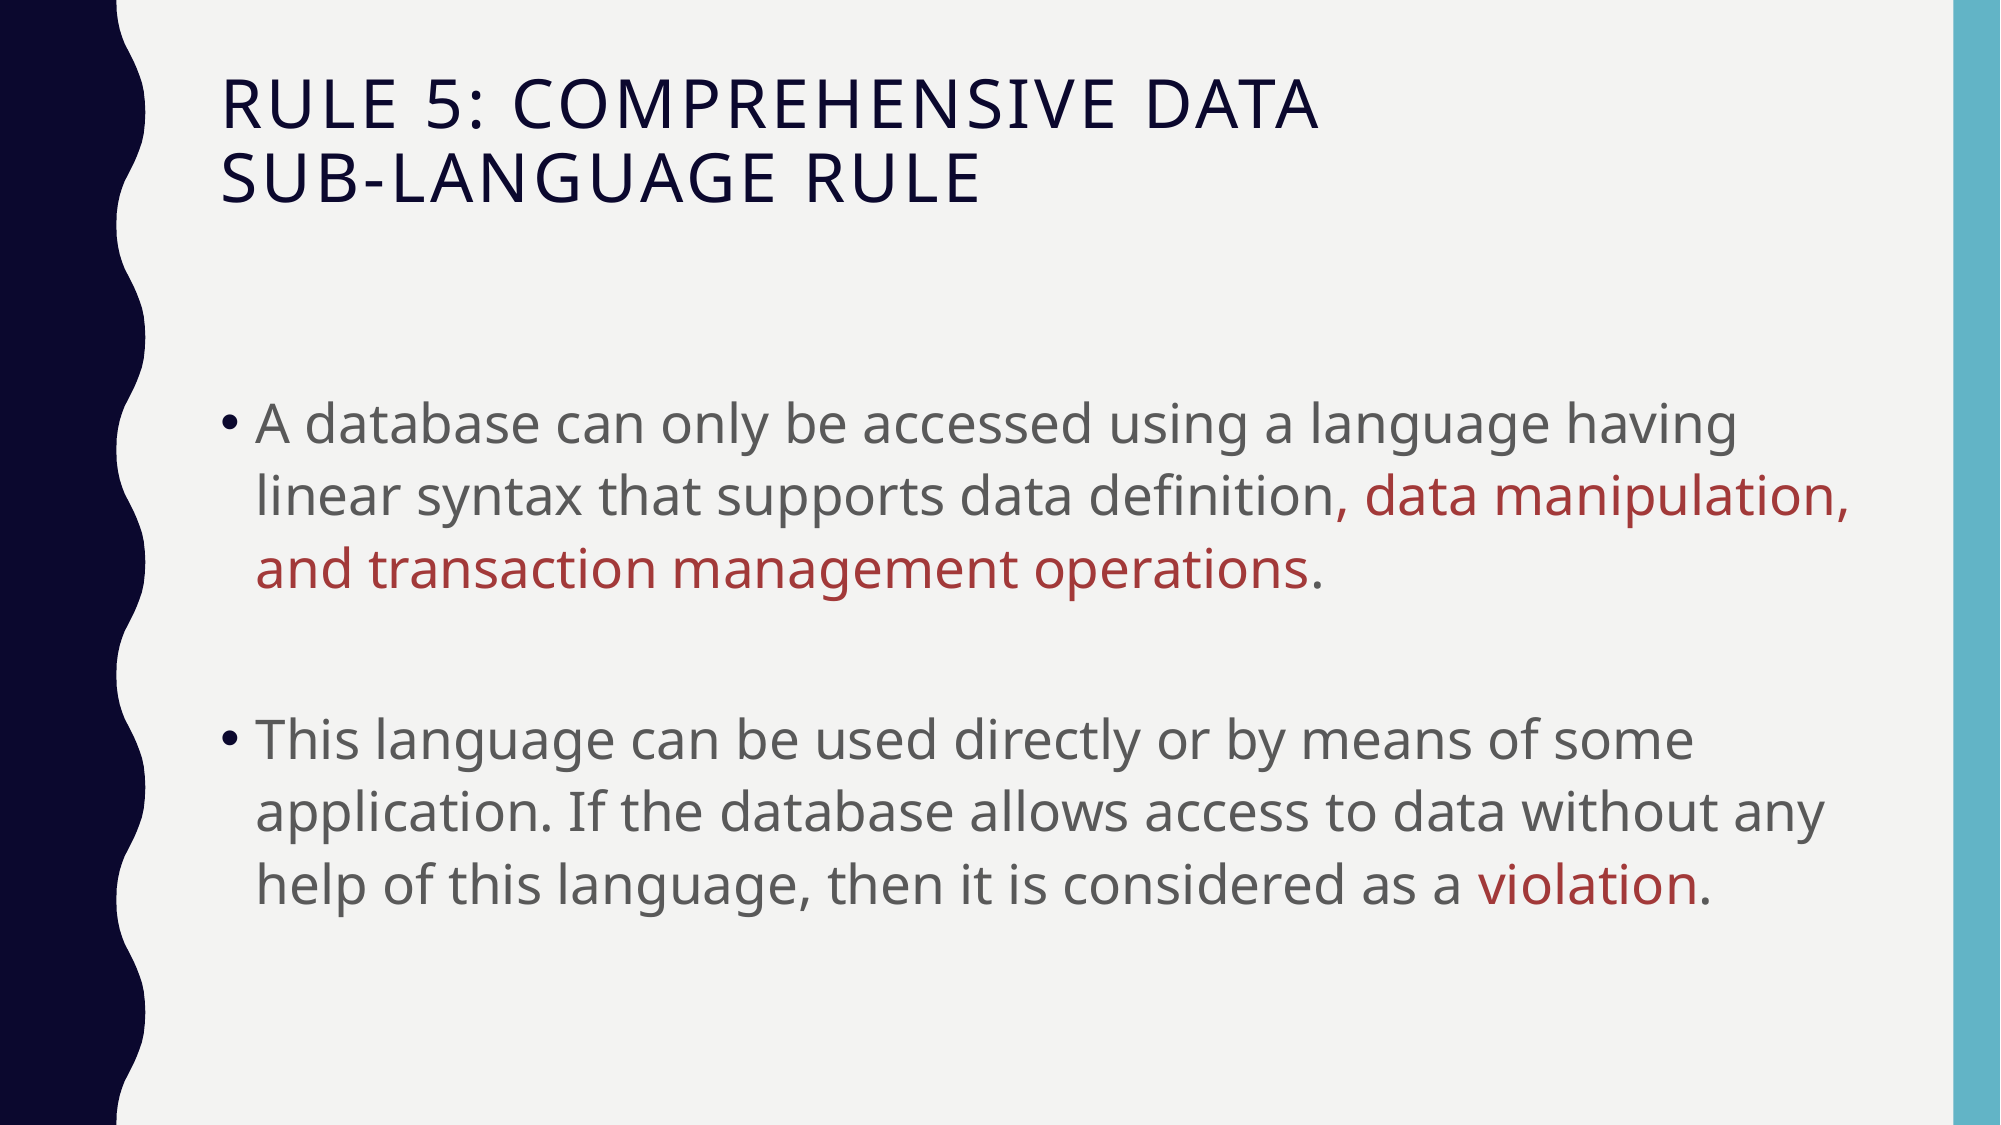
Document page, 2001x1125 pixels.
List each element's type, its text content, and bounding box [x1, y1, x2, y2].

list A database can only be accessed using a language having linear syntax that supports data definition, data manipulation, and transaction management operations. This language can be used directly or by means of some application. If the database allows access to data without any help of this language, then it is considered as a violation. [205, 375, 1875, 965]
title Rule 5: Comprehensive Data Sub-Language Rule [205, 62, 1875, 308]
